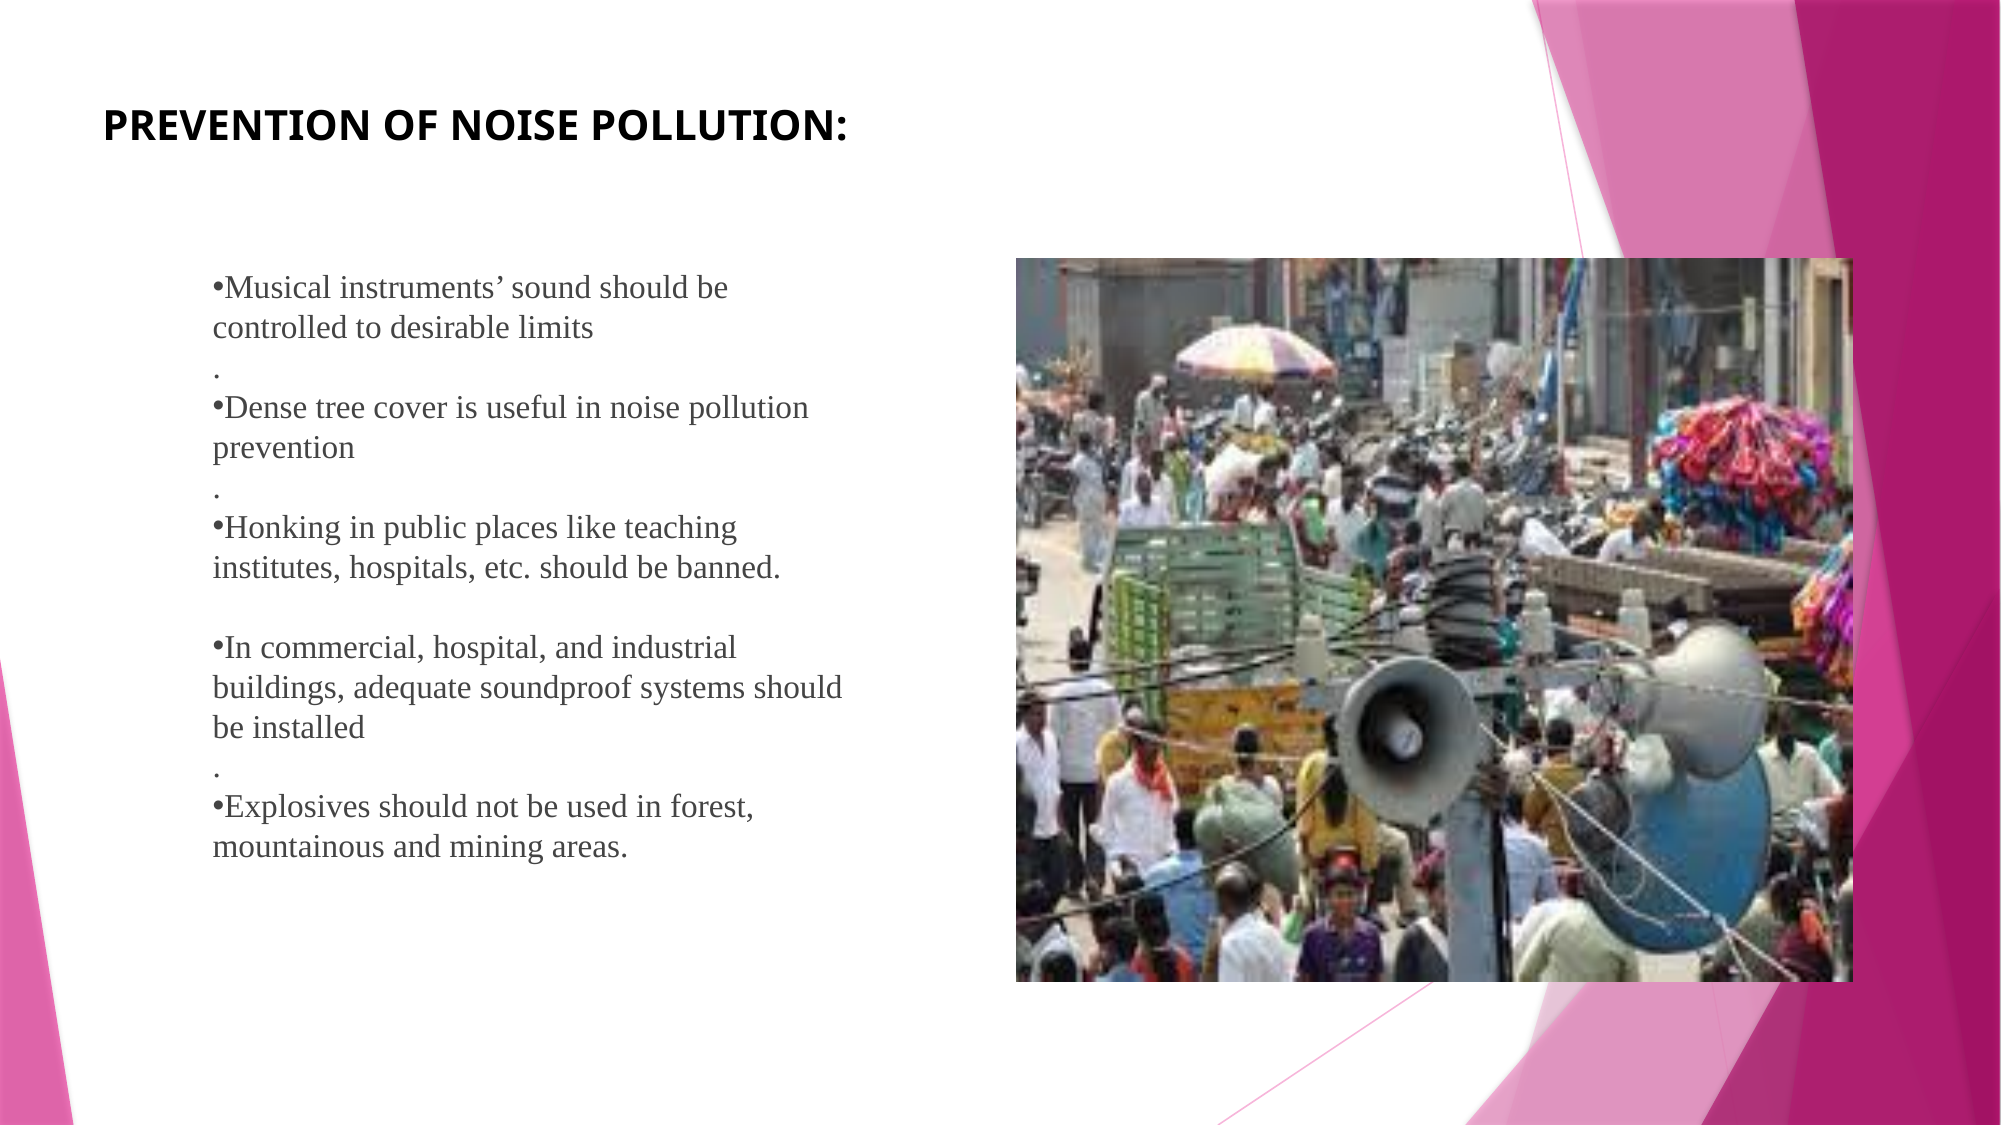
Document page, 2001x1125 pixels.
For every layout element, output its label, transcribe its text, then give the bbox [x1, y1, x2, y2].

picture [1016, 257, 1853, 982]
text_box PREVENTION OF NOISE POLLUTION: [87, 91, 1984, 157]
text_box Musical instruments’ sound should be controlled to desirable limits . Dense tree cover is useful in noise pollution prevention . Honking in public places like teaching institutes, hospitals, etc. should be banned. In commercial, hospital, and industrial buildings, adequate soundproof systems should be installed . Explosives should not be used in forest, mountainous and mining areas. [197, 258, 865, 917]
